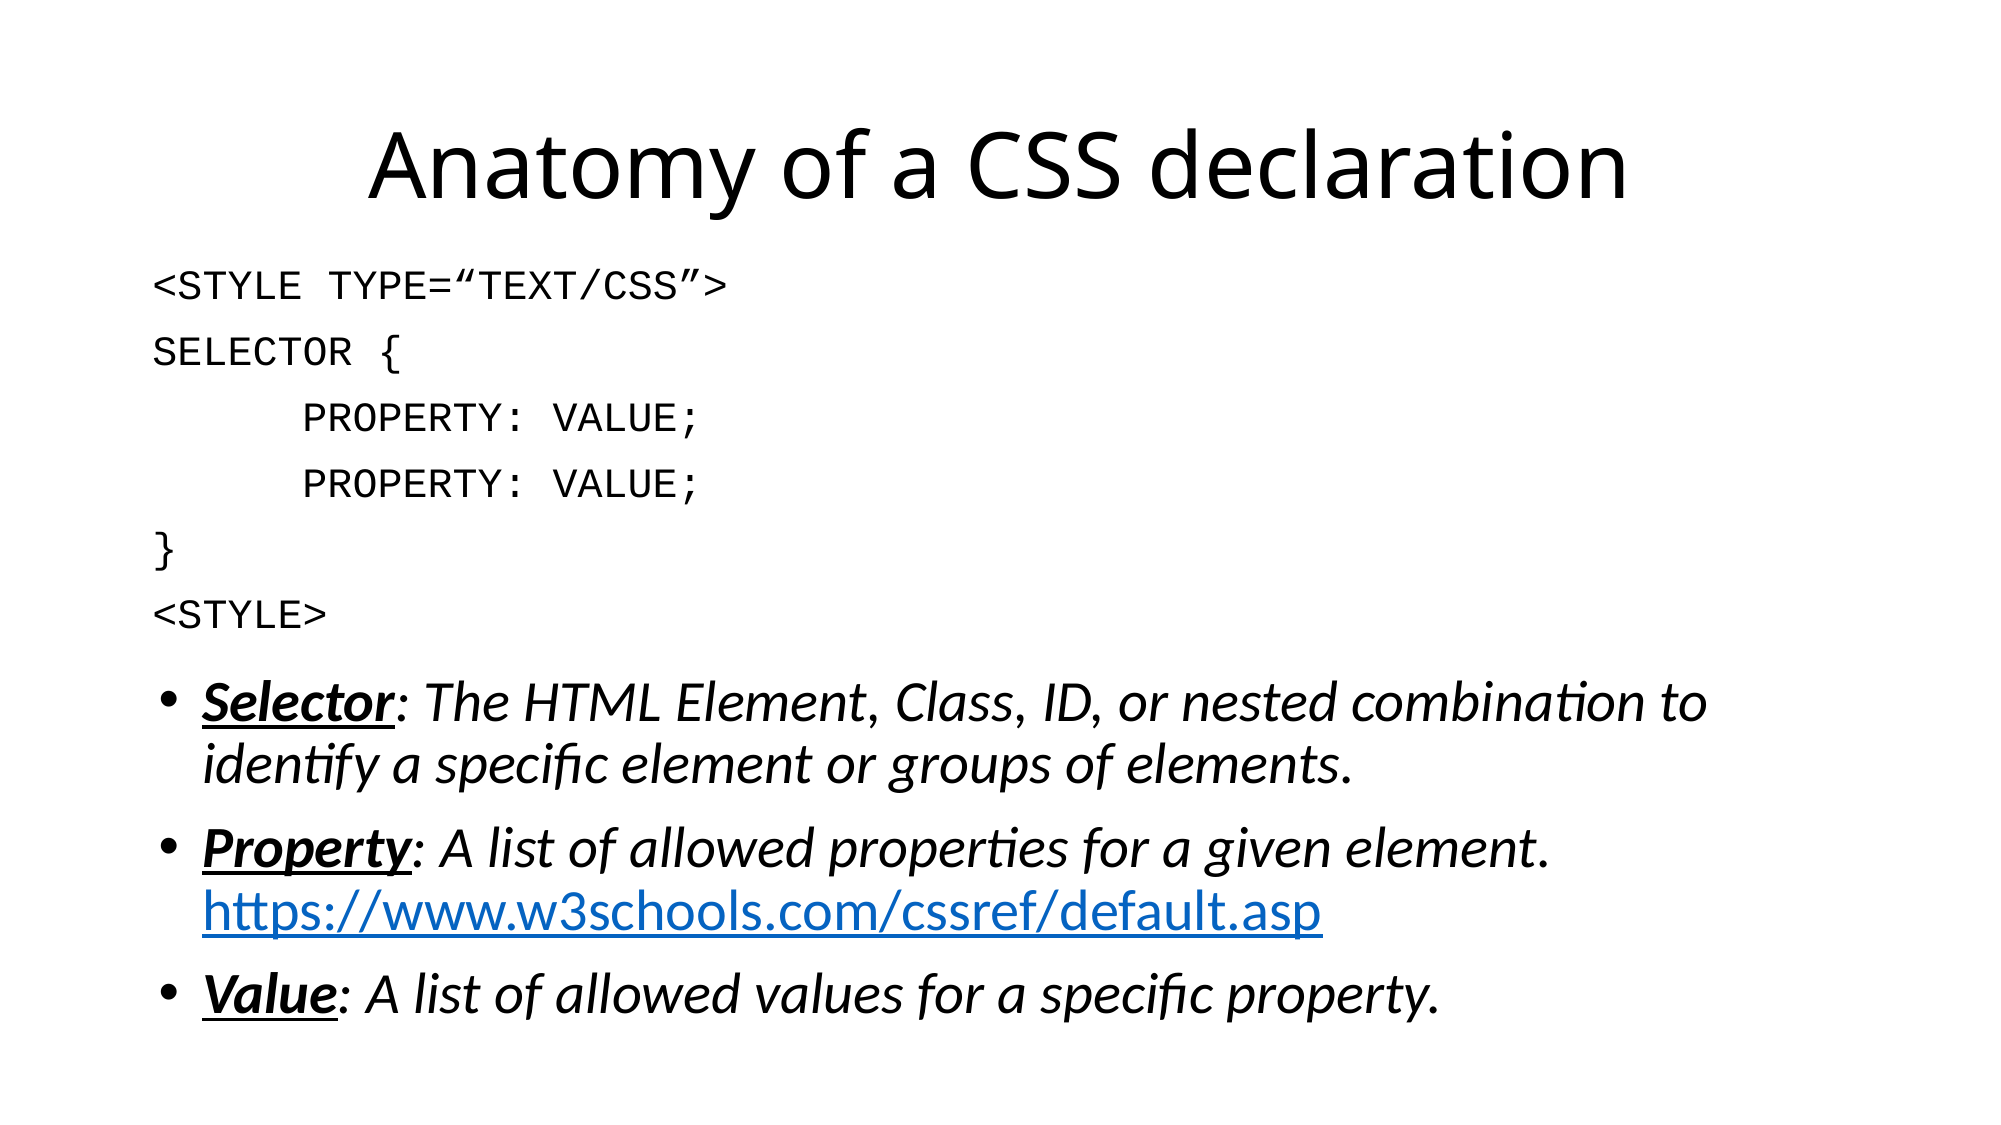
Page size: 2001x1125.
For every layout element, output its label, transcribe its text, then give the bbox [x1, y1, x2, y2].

text_box Selector: The HTML Element, Class, ID, or nested combination to identify a specific element or groups of elements. Property: A list of allowed properties for a given element. https://www.w3schools.com/cssref/default.asp Value: A list of allowed values for a specific property. [143, 663, 1869, 1051]
text_box Anatomy of a CSS declaration [137, 59, 1863, 256]
text_box <STYLE TYPE=“TEXT/CSS”> SELECTOR { PROPERTY: VALUE; PROPERTY: VALUE; } <STYLE> [137, 256, 1863, 658]
